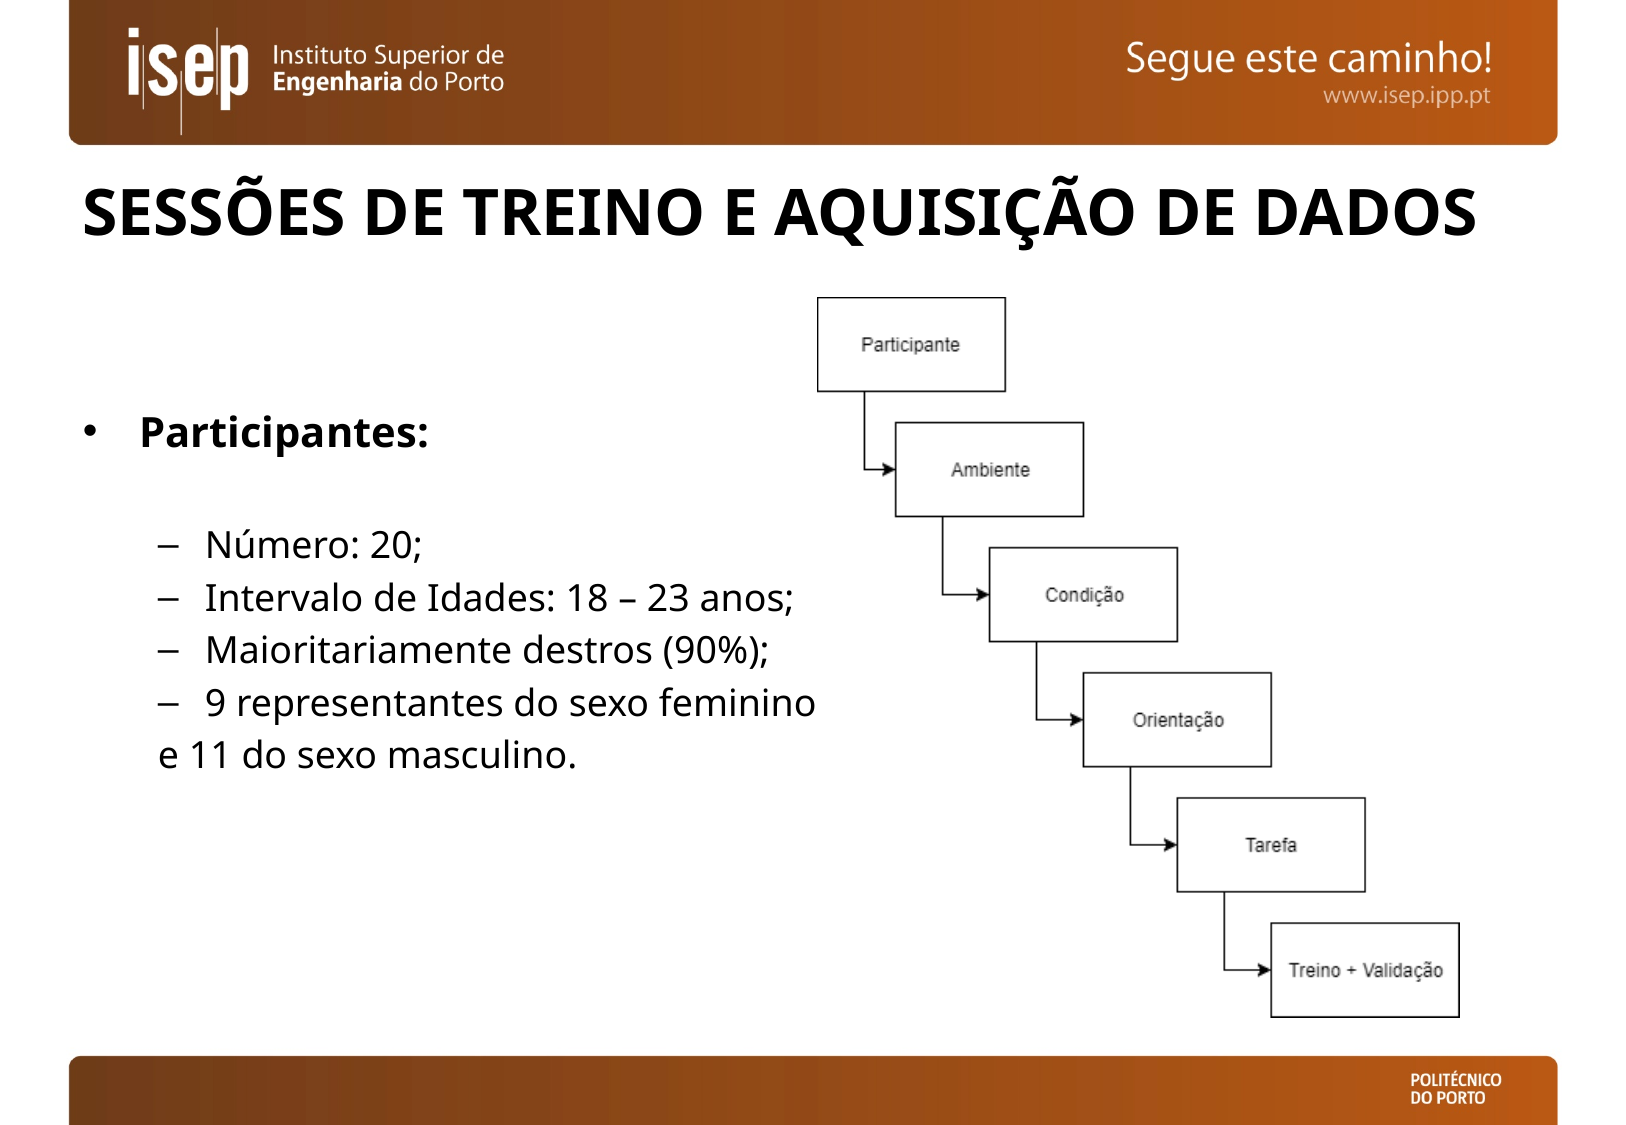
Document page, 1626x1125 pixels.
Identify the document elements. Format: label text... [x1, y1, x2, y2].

title Sessões de treino e aquisição de dados [67, 164, 1552, 258]
picture [0, 0, 1626, 1125]
list Participantes: Número: 20; Intervalo de Idades: 18 – 23 anos; Maioritariamente destros (90%); 9 representantes do sexo feminino e 11 do sexo masculino. [67, 281, 1552, 1035]
